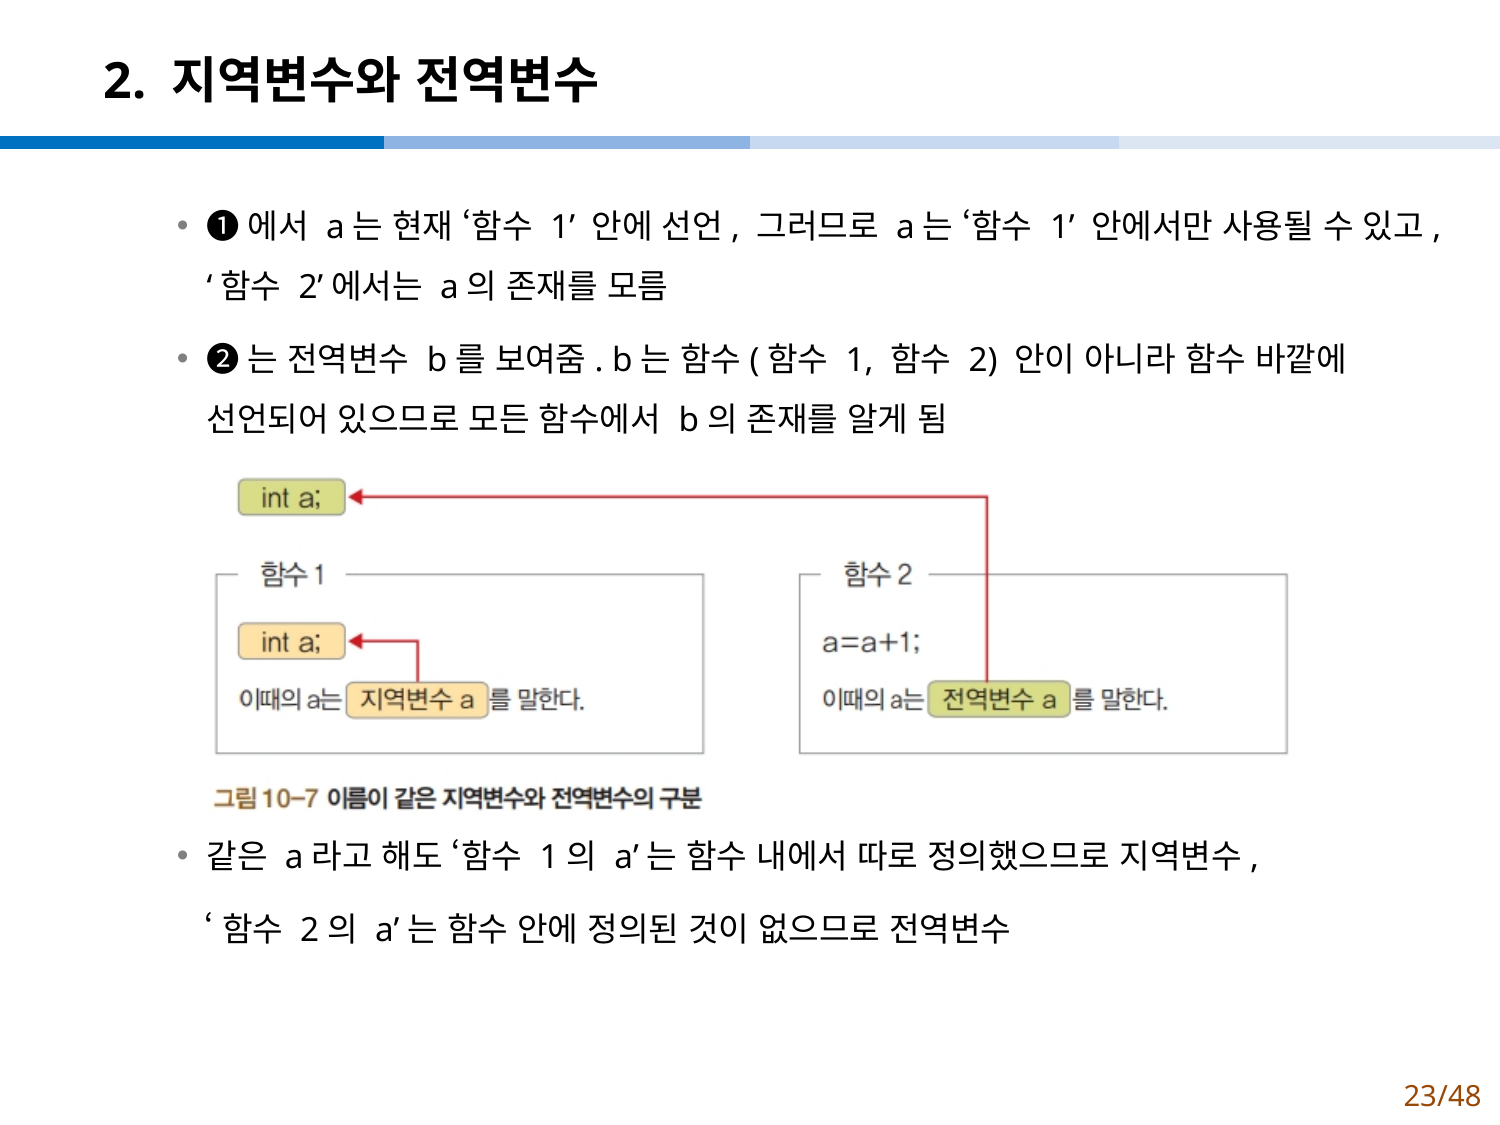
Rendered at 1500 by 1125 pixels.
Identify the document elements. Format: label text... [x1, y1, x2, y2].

list ➊에서 a는 현재 ‘함수 1’ 안에 선언, 그러므로 a는 ‘함수 1’ 안에서만 사용될 수 있고, ‘함수 2’에서는 a의 존재를 모름 ➋는 전역변수 b를 보여줌. b는 함수(함수 1, 함수 2) 안이 아니라 함수 바깥에 선언되어 있으므로 모든 함수에서 b의 존재를 알게 됨 같은 a라고 해도 ‘함수 1의 a’는 함수 내에서 따로 정의했으므로 지역변수, ‘함수 2의 a’는 함수 안에 정의된 것이 없으므로 전역변수 [88, 177, 1459, 1077]
title 2. 지역변수와 전역변수 [88, 32, 1330, 124]
picture [206, 467, 1294, 817]
